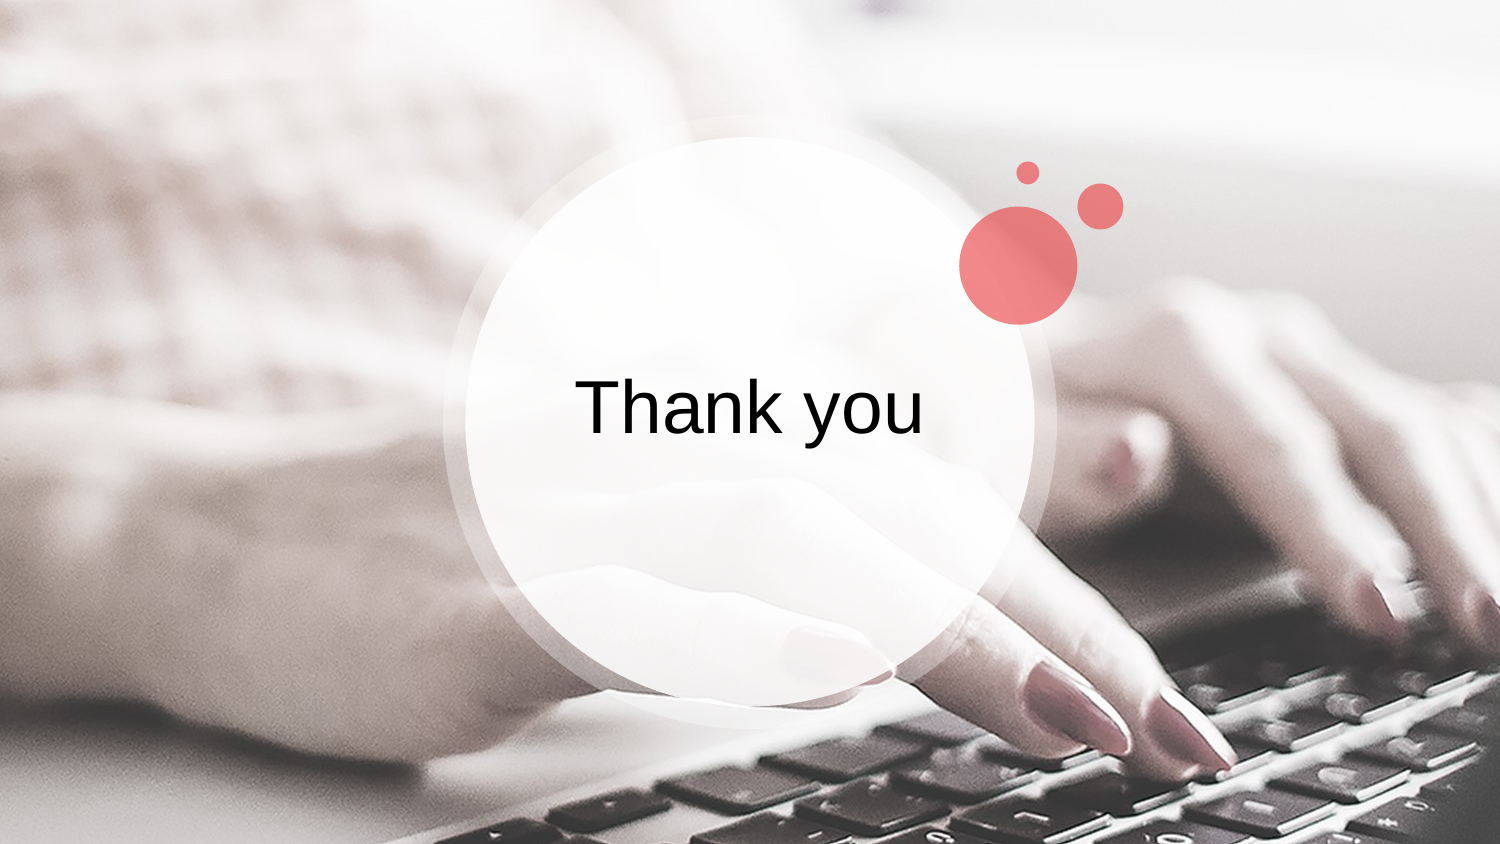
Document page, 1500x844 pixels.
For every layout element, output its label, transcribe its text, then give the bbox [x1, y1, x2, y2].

table_cell [442, 114, 1058, 729]
list Thank you [465, 351, 1035, 446]
picture [0, 0, 1500, 844]
